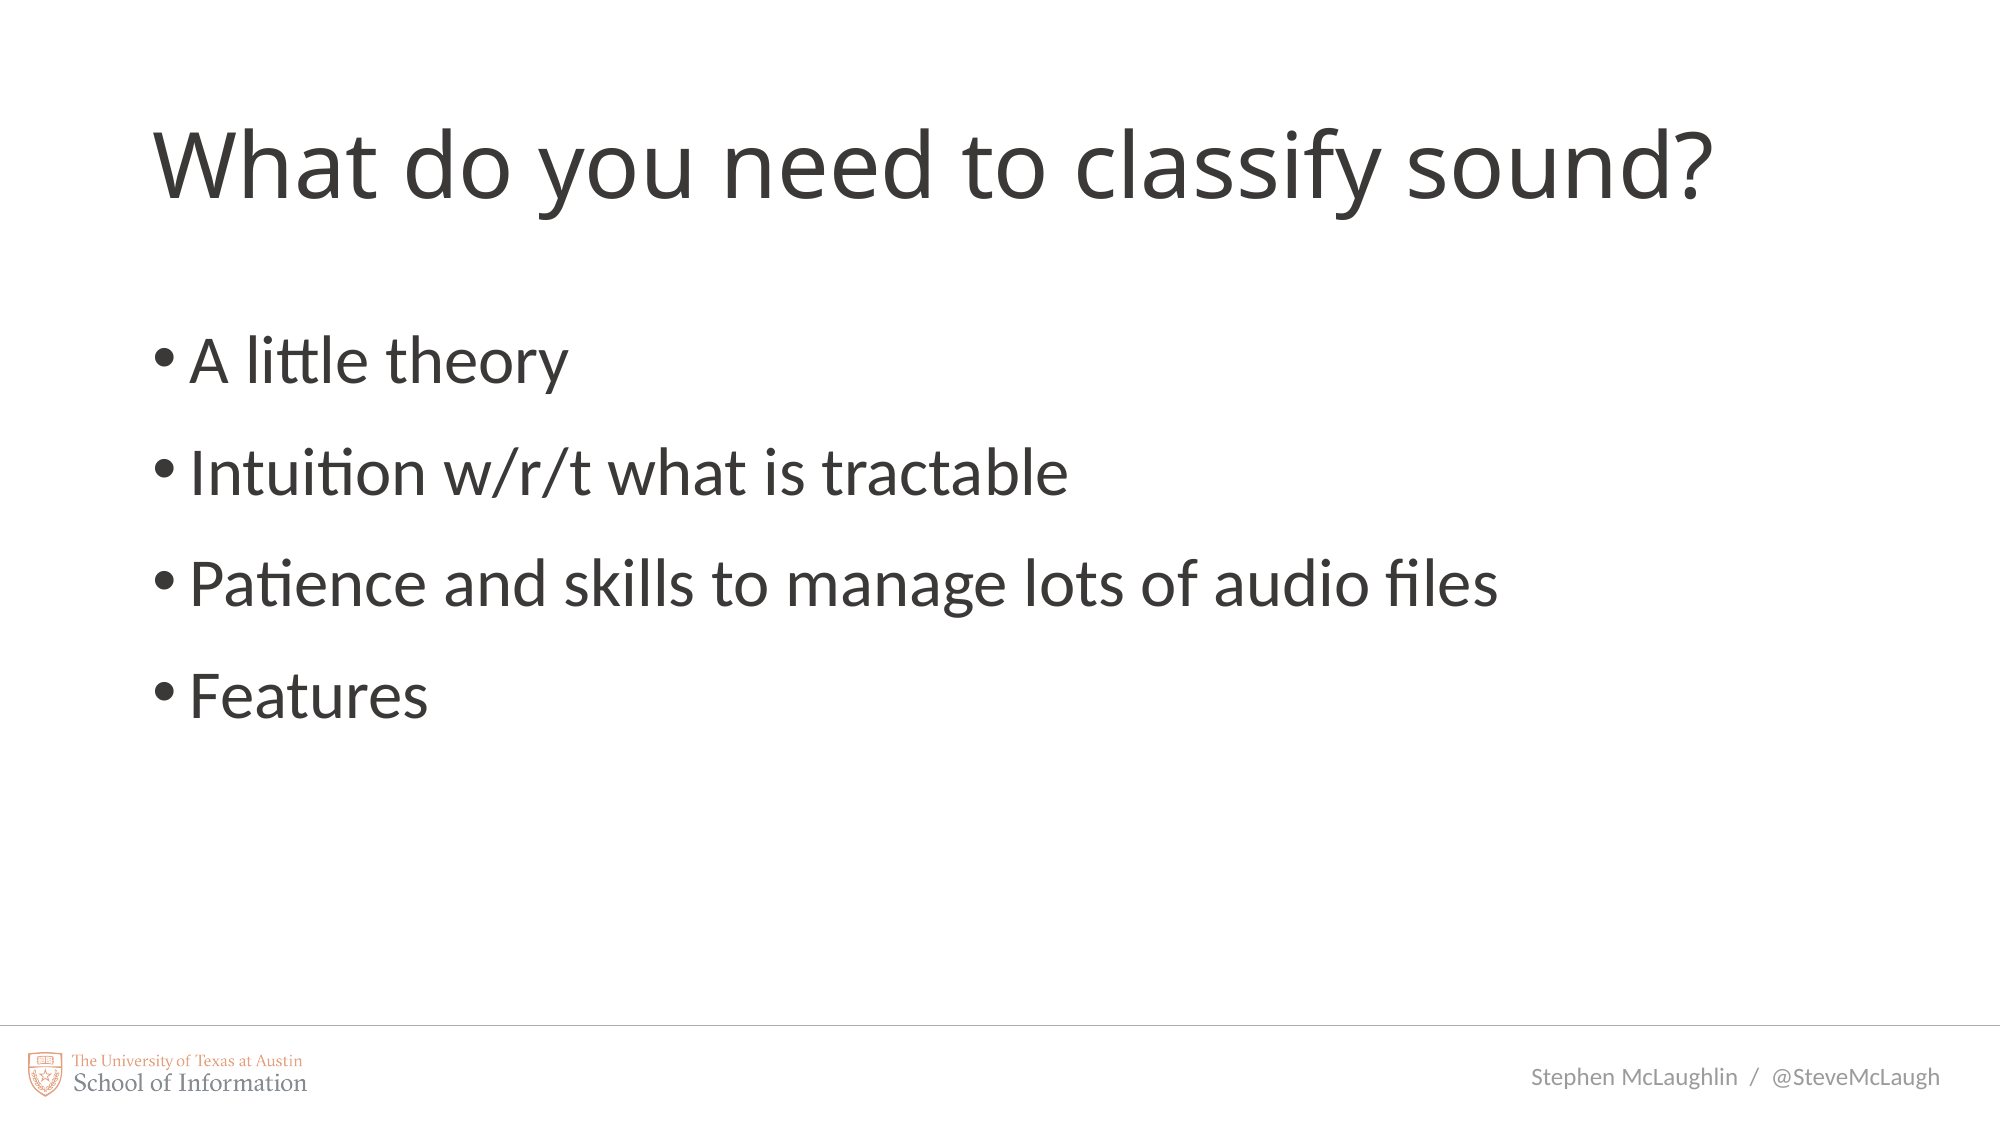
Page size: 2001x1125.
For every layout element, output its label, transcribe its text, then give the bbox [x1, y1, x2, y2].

list A little theory Intuition w/r/t what is tractable Patience and skills to manage lots of audio files Features [137, 299, 1863, 1014]
title What do you need to classify sound? [137, 59, 1863, 278]
text_box Stephen McLaughlin / @SteveMcLaugh [1516, 1052, 2000, 1098]
picture [28, 1052, 307, 1097]
